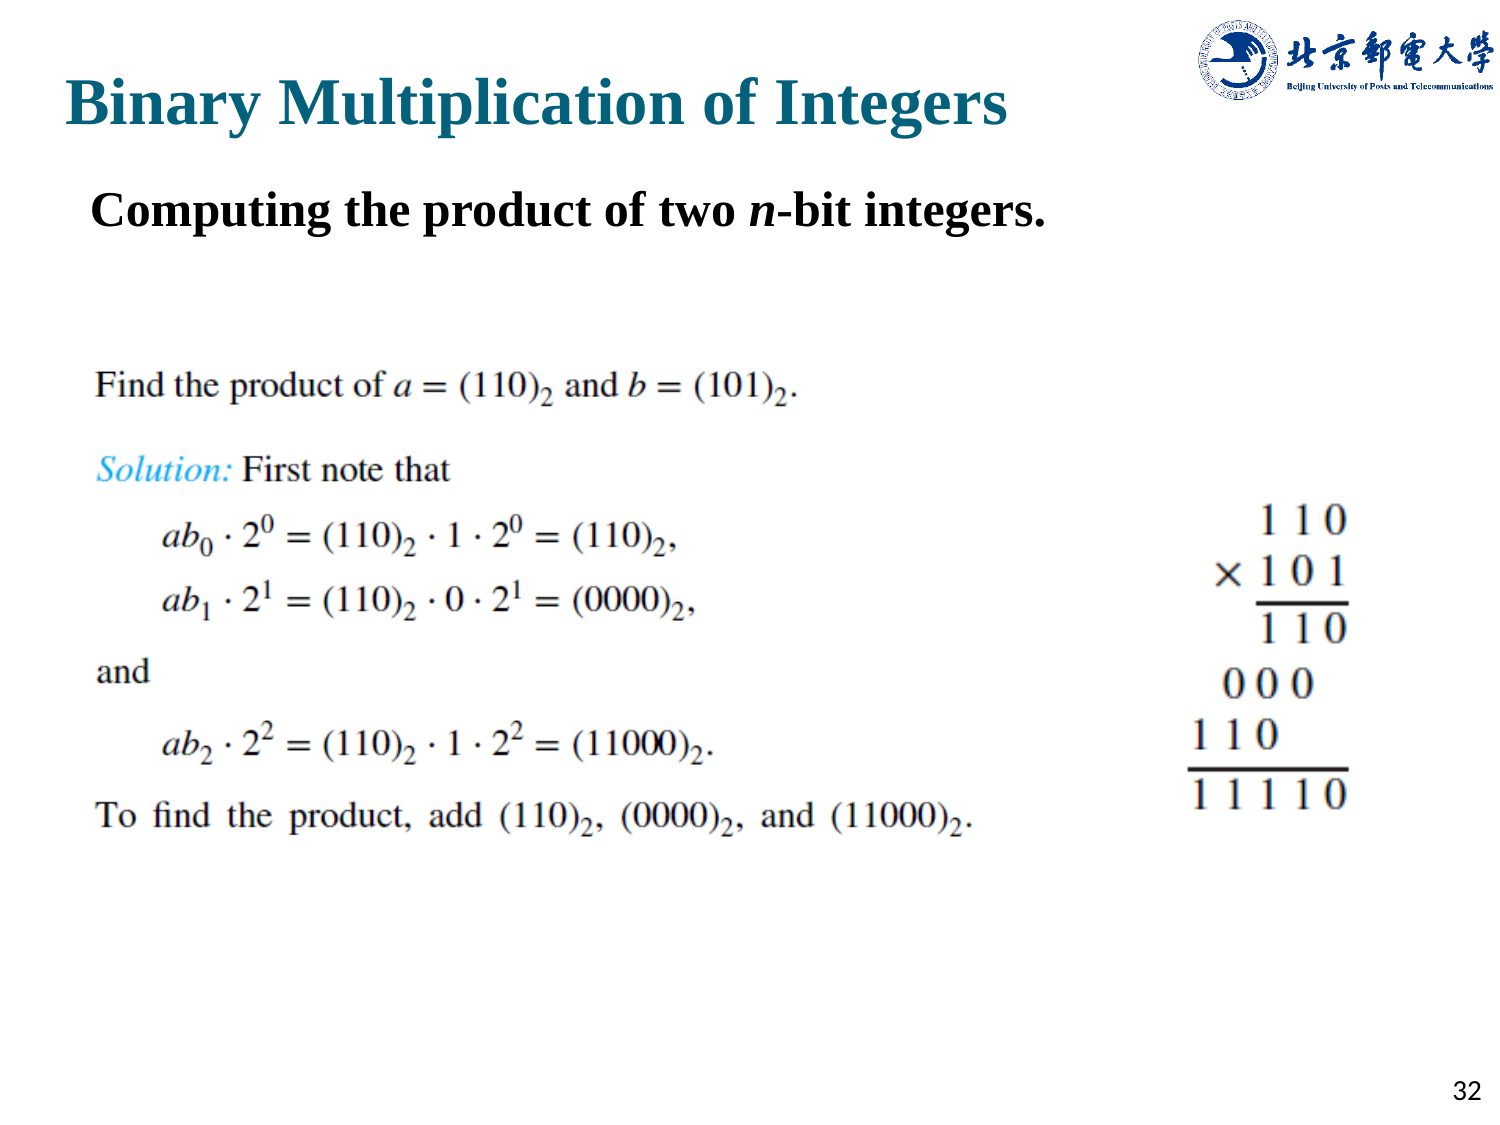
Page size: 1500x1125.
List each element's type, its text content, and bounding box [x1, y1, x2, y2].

list Computing the product of two n-bit integers. [75, 169, 1450, 245]
picture [1174, 469, 1401, 843]
title Binary Multiplication of Integers [0, 0, 1075, 195]
picture [74, 361, 977, 843]
picture [1190, 13, 1500, 107]
